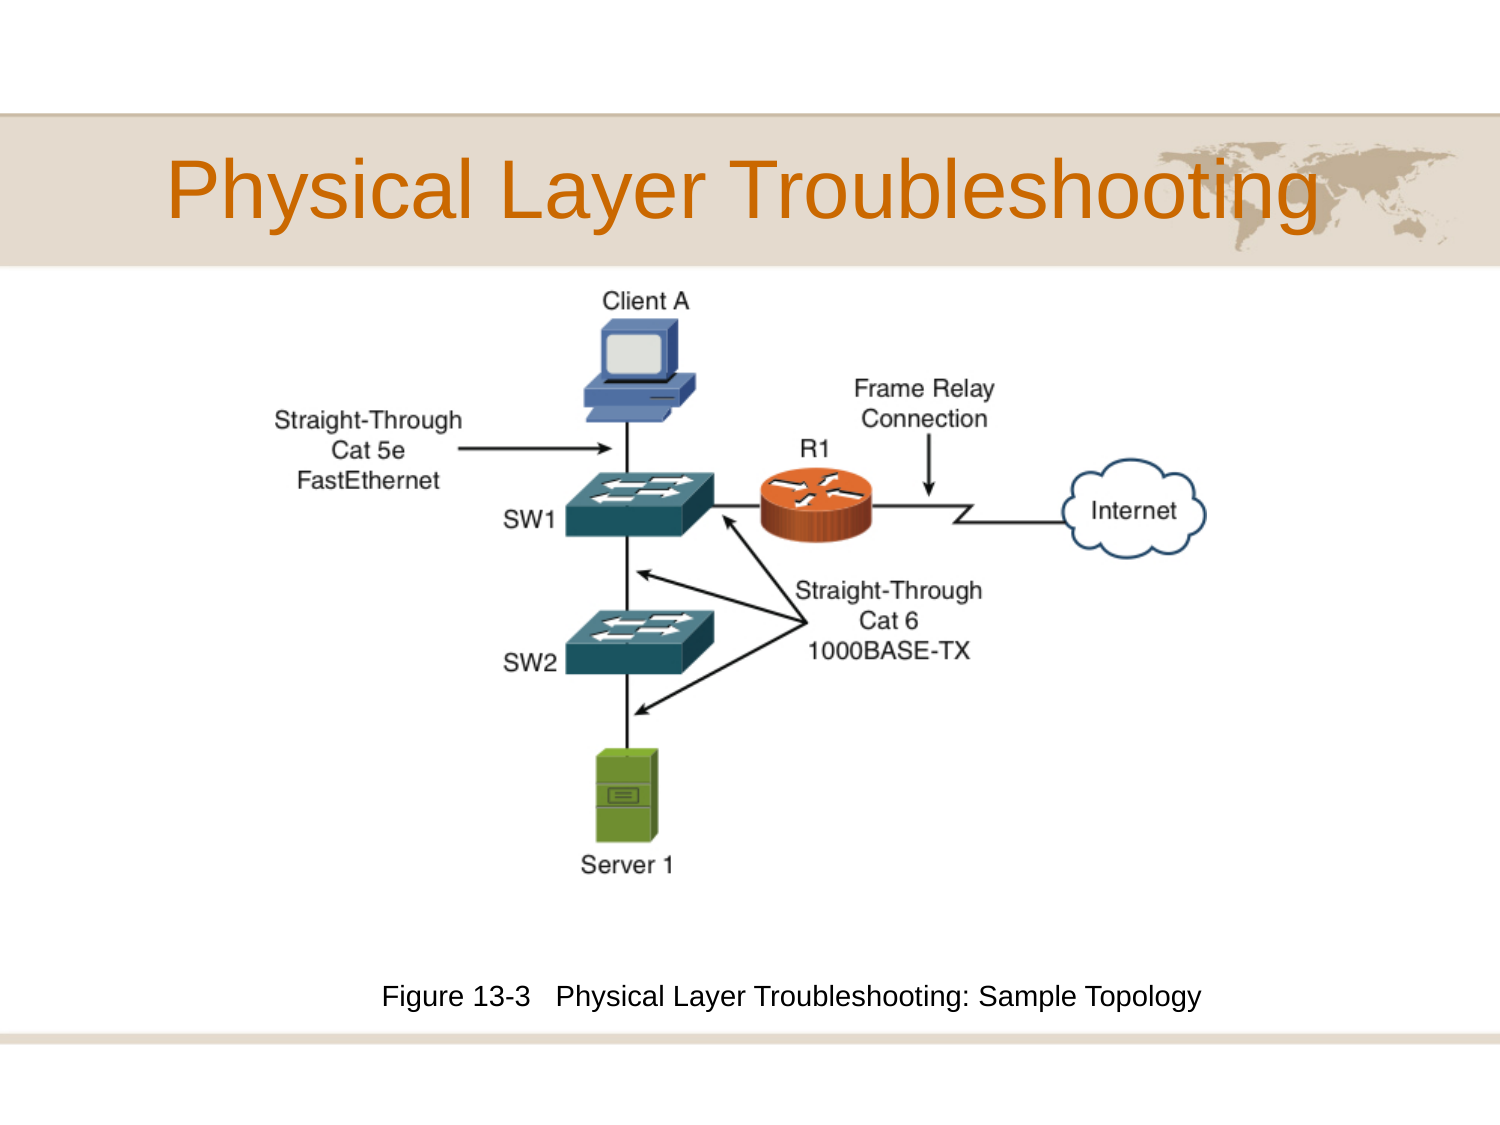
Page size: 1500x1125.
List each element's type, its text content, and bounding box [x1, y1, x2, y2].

title Physical Layer Troubleshooting [68, 137, 1419, 233]
text_box Figure 13-3 Physical Layer Troubleshooting: Sample Topology [184, 970, 1400, 1020]
picture [0, 0, 1500, 1125]
